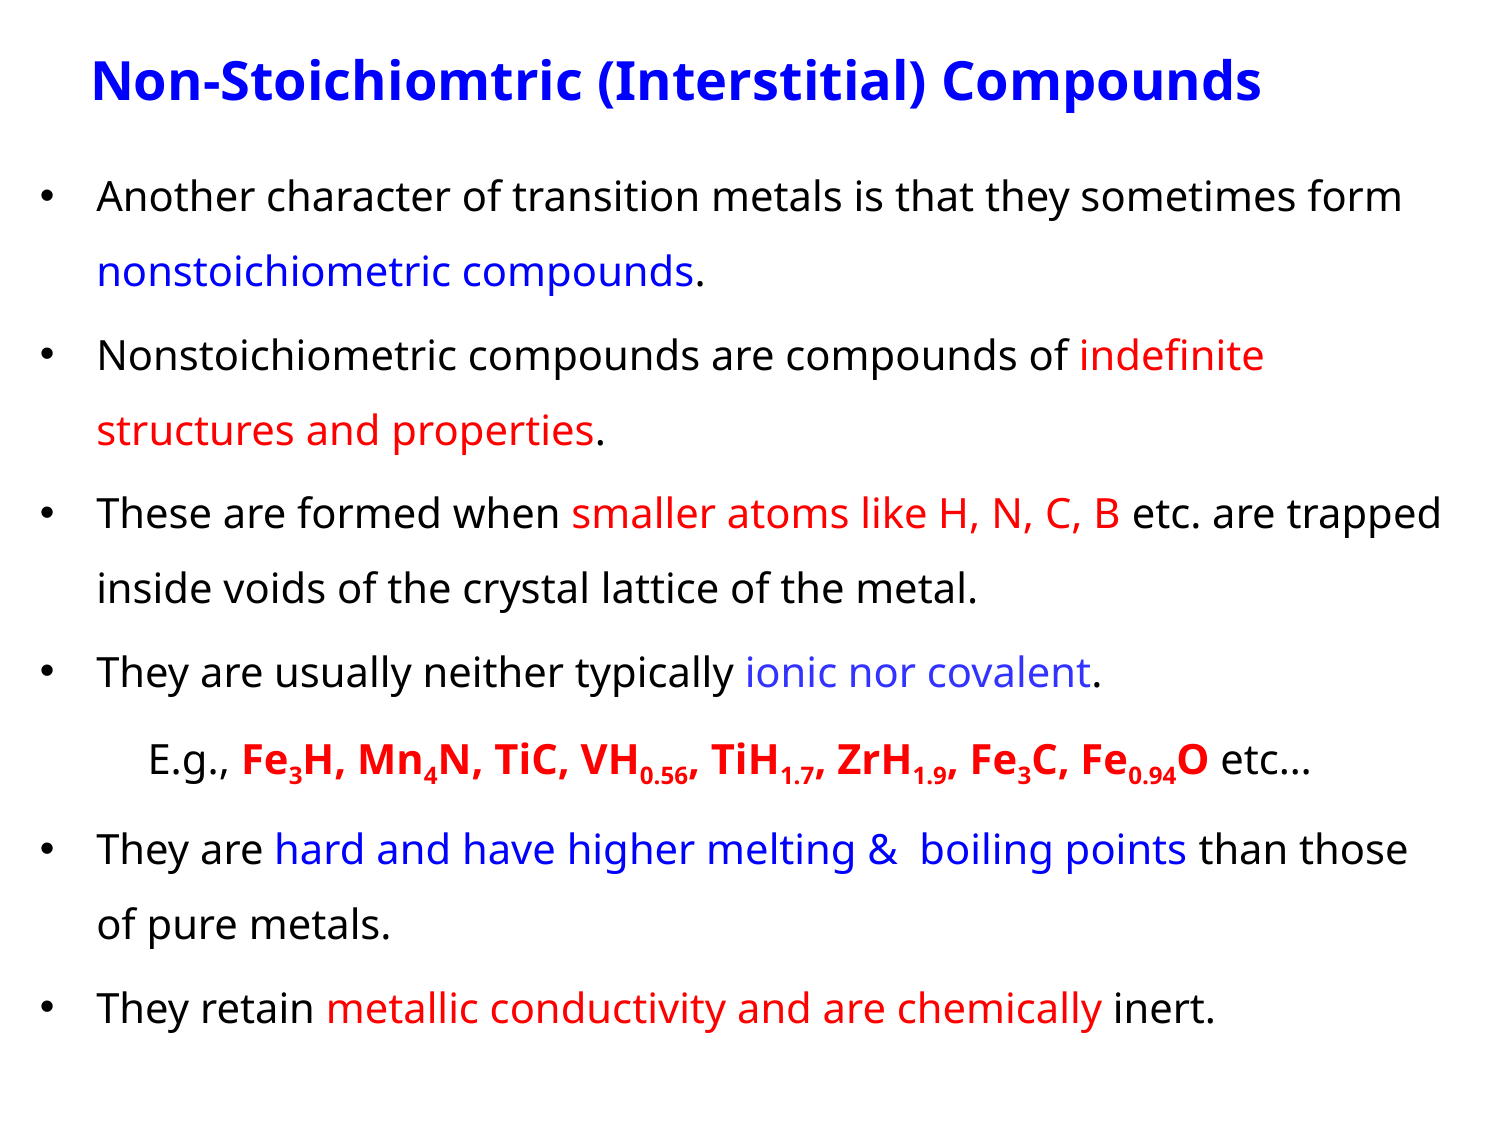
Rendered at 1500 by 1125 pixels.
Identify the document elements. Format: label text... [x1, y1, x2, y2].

title Non-Stoichiomtric (Interstitial) Compounds [75, 45, 1425, 113]
list Another character of transition metals is that they sometimes form nonstoichiometric compounds. Nonstoichiometric compounds are compounds of indefinite structures and properties. These are formed when smaller atoms like H, N, C, B etc. are trapped inside voids of the crystal lattice of the metal. They are usually neither typically ionic nor covalent. E.g., Fe3H, Mn4N, TiC, VH0.56, TiH1.7, ZrH1.9, Fe3C, Fe0.94O etc… They are hard and have higher melting & boiling points than those of pure metals. They retain metallic conductivity and are chemically inert. [24, 137, 1463, 1100]
